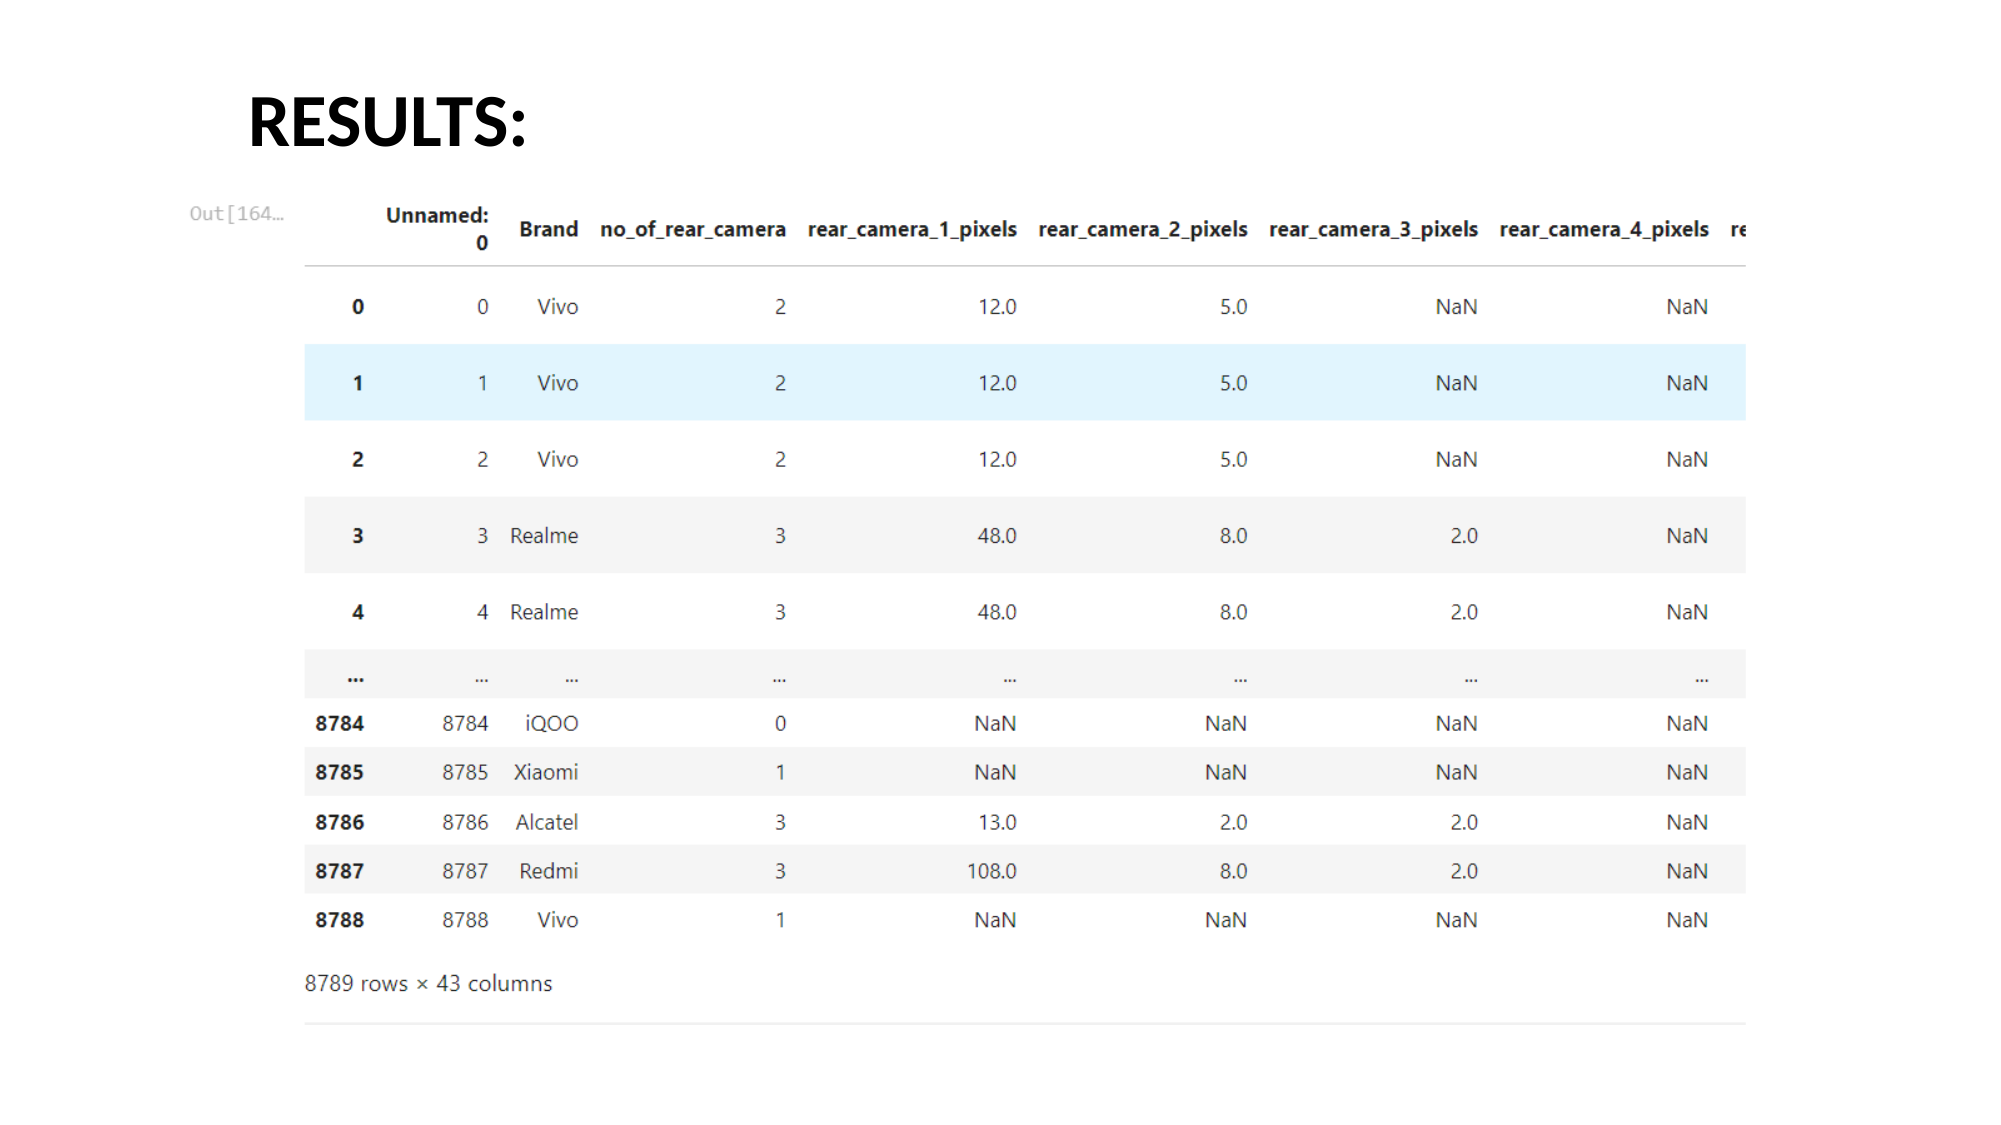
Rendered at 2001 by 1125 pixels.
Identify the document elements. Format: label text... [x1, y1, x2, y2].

picture [146, 184, 1781, 1025]
text_box RESULTS: [233, 63, 793, 169]
